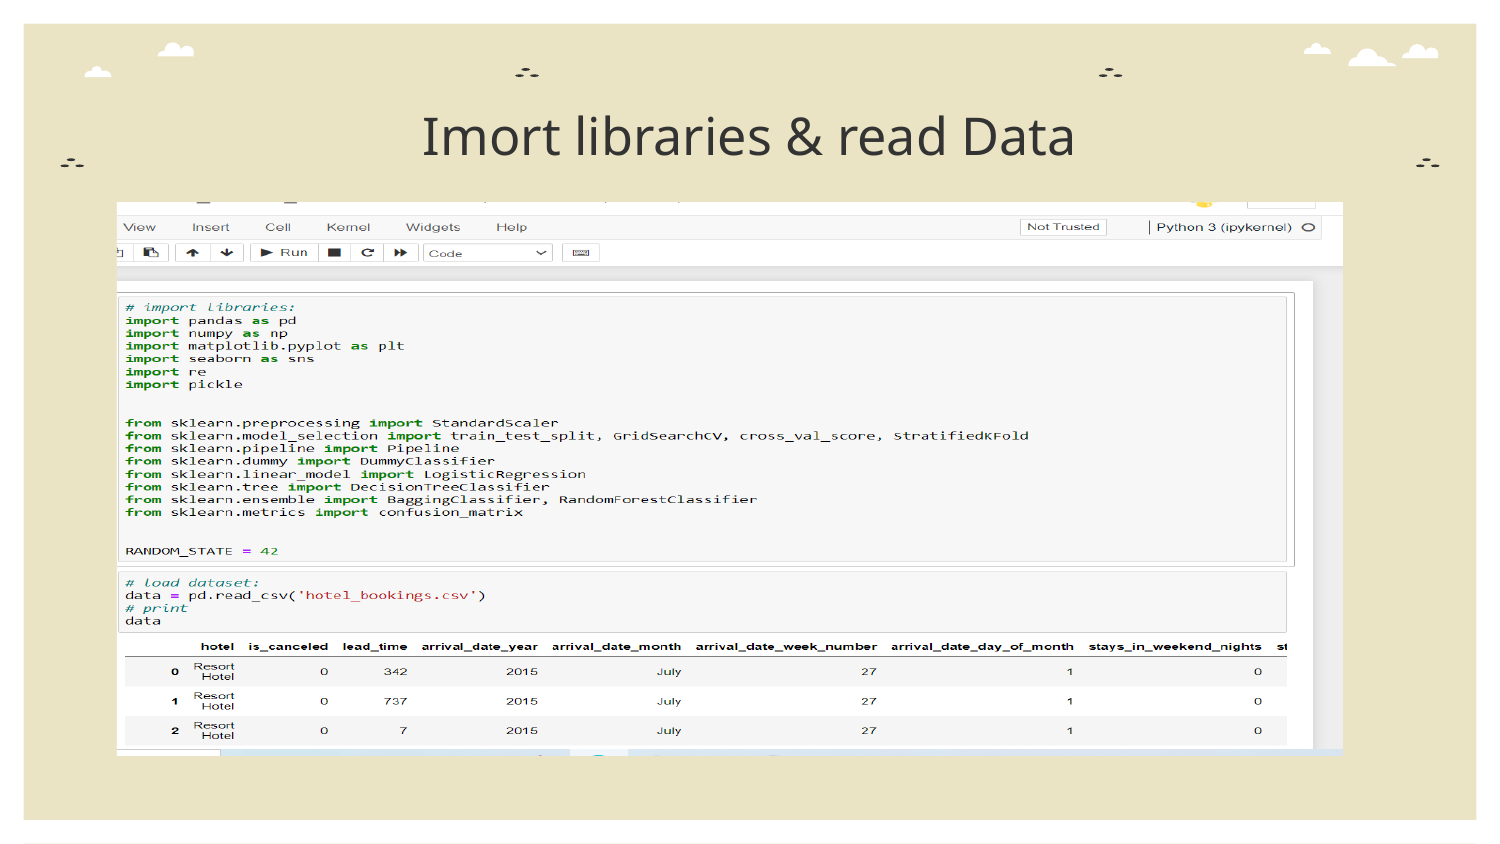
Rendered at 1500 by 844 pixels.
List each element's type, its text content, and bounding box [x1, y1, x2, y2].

title Imort libraries & read Data [116, 88, 1383, 168]
picture [116, 202, 1344, 756]
